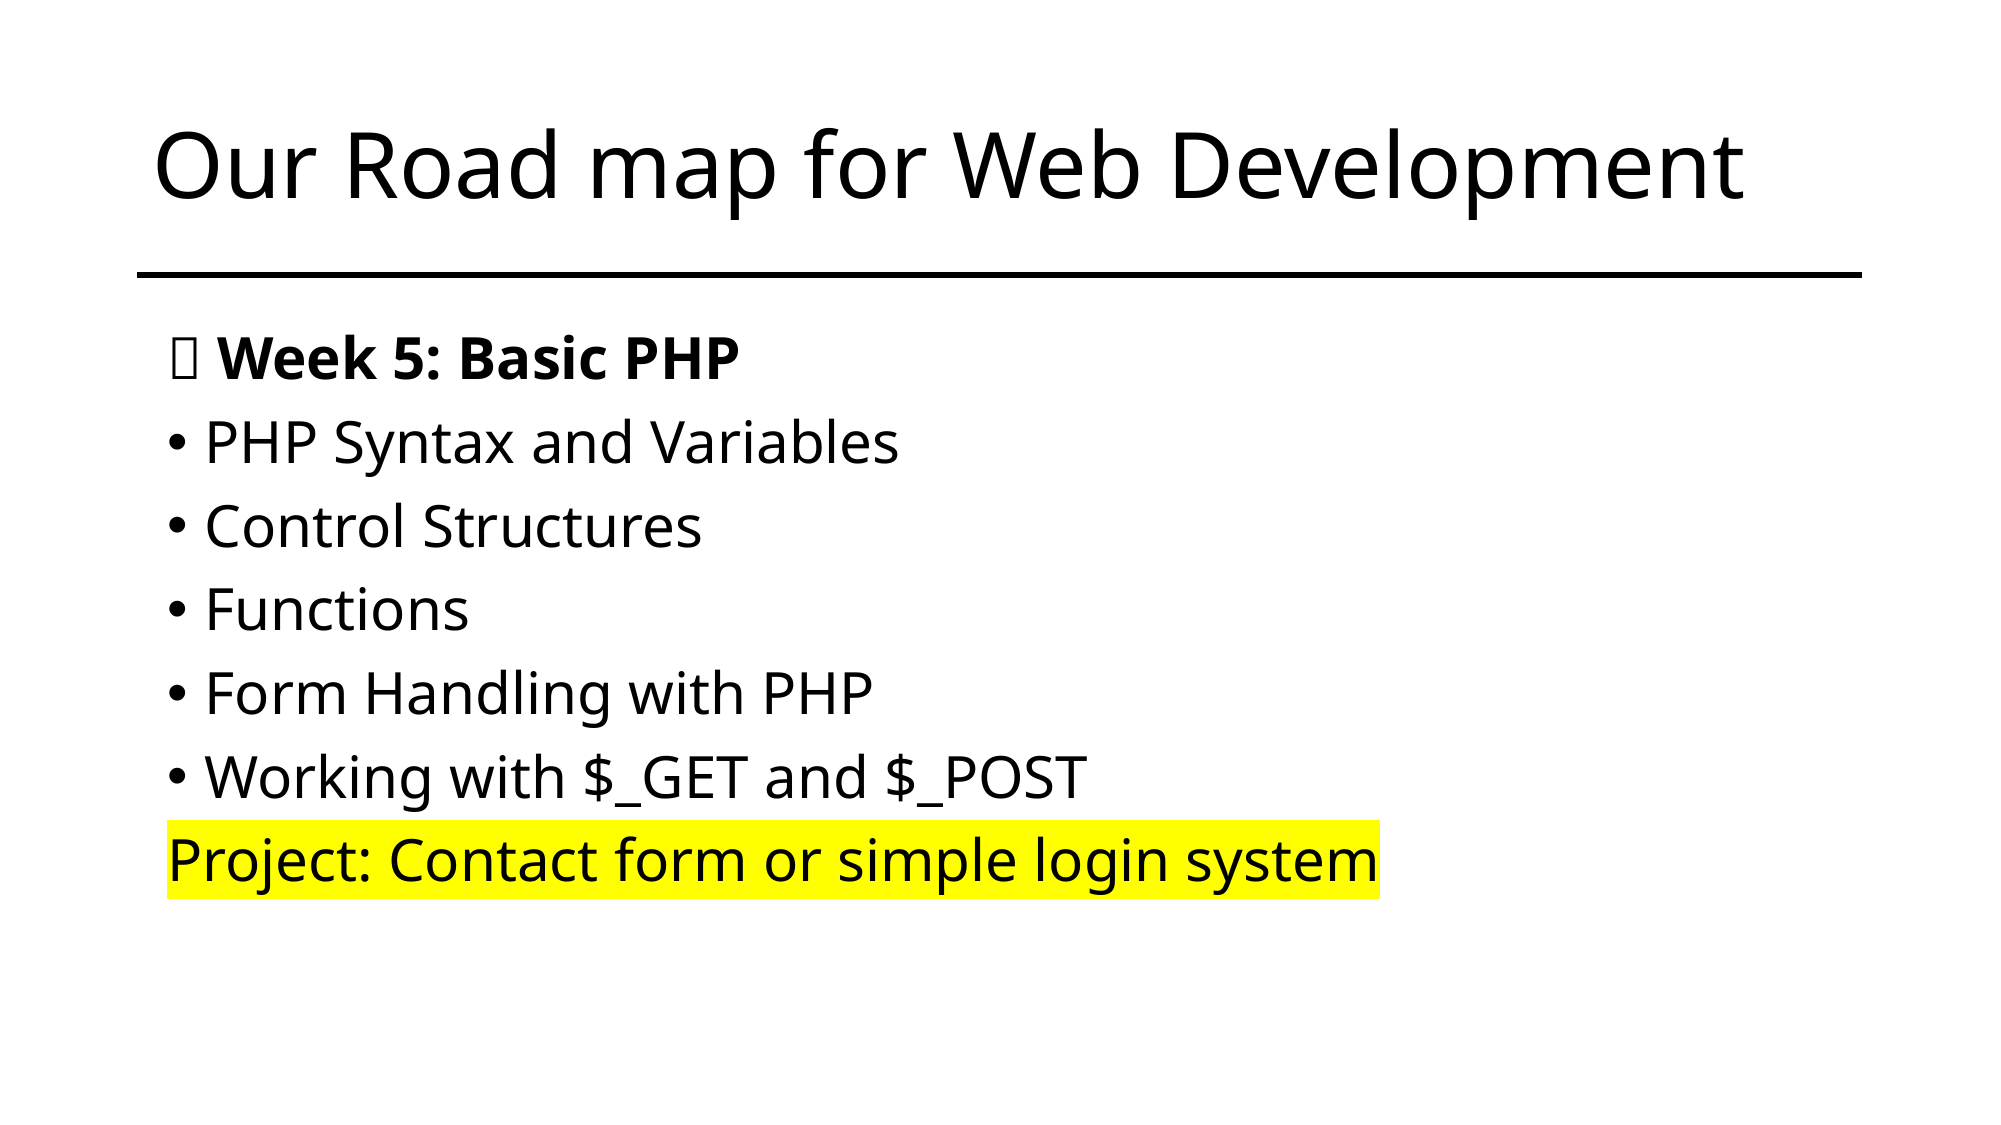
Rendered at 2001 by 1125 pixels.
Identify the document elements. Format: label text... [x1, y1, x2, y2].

title Our Road map for Web Development [137, 59, 1863, 274]
list 📅 Week 5: Basic PHP PHP Syntax and Variables Control Structures Functions Form Handling with PHP Working with $_GET and $_POST Project: Contact form or simple login system [152, 321, 1877, 1036]
